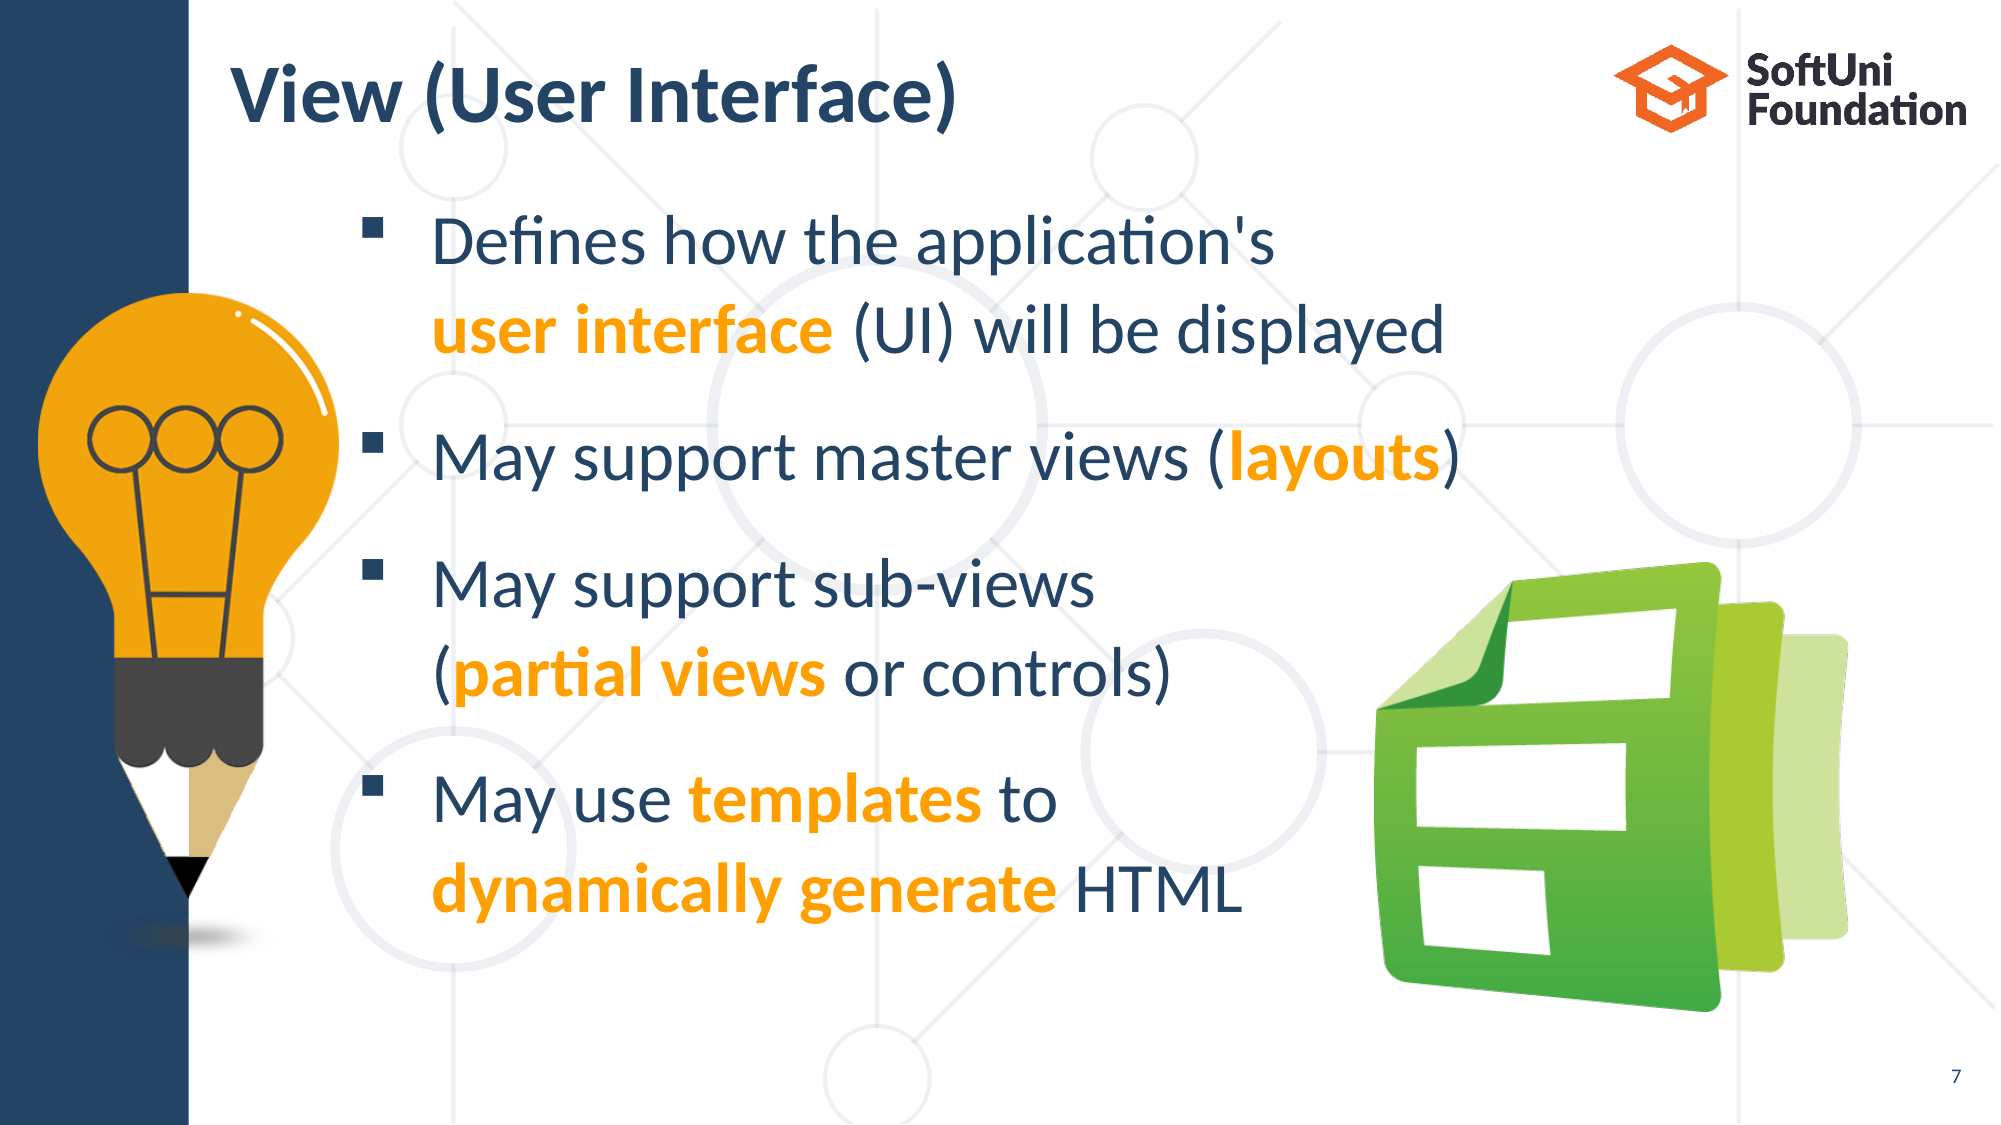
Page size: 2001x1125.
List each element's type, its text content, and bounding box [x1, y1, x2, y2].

picture [1374, 562, 1853, 1013]
picture [38, 293, 338, 961]
slide_number 7 [1897, 1049, 1968, 1101]
list Defines how the application's user interface (UI) will be displayed May support master views (layouts) May support sub-views (partial views or controls) May use templates to dynamically generate HTML [338, 183, 1968, 1050]
picture [1613, 44, 1966, 133]
title View (User Interface) [212, 16, 1591, 162]
